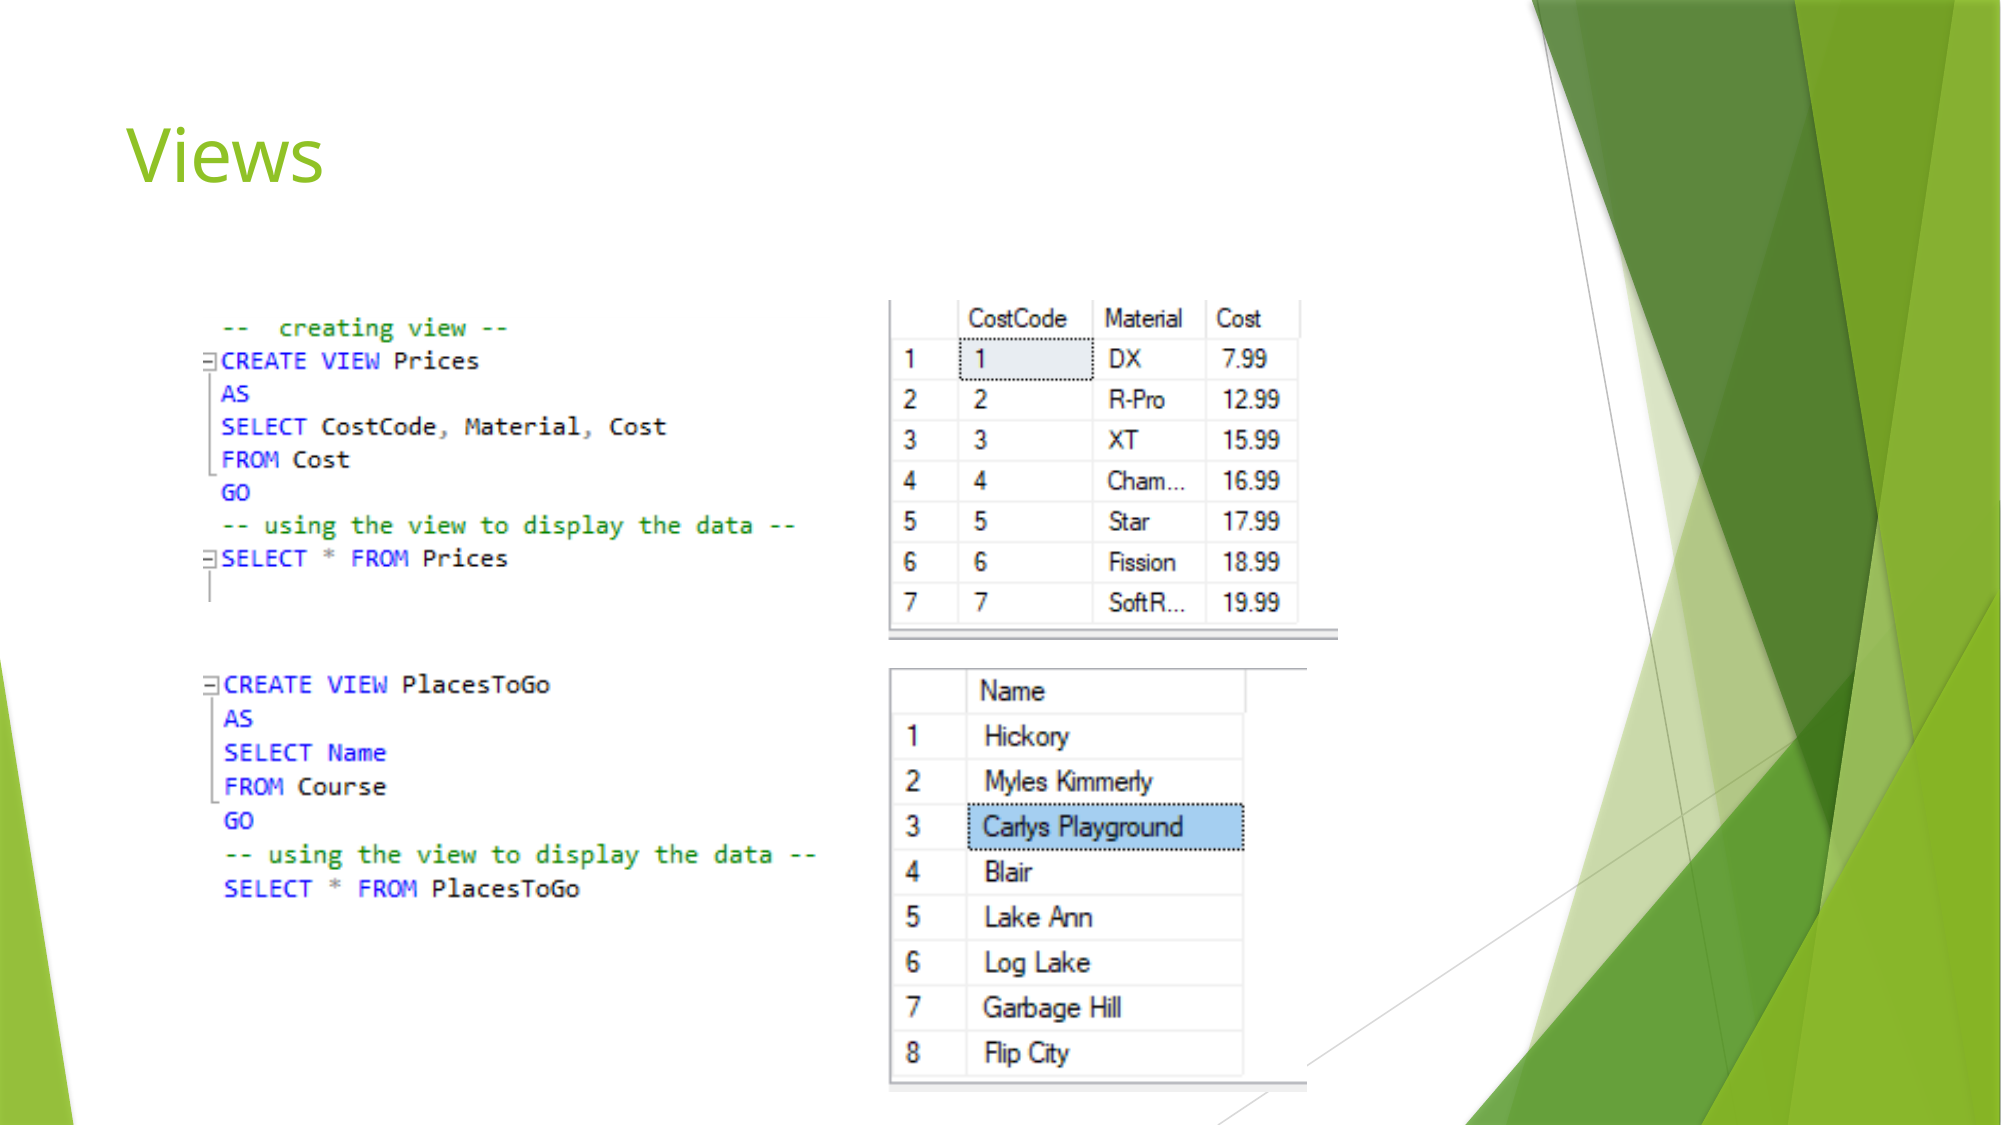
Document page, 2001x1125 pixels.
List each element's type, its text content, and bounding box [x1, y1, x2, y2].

picture [884, 299, 1339, 640]
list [203, 316, 831, 603]
title Views [111, 99, 1522, 317]
picture [884, 667, 1308, 1093]
picture [203, 667, 851, 938]
